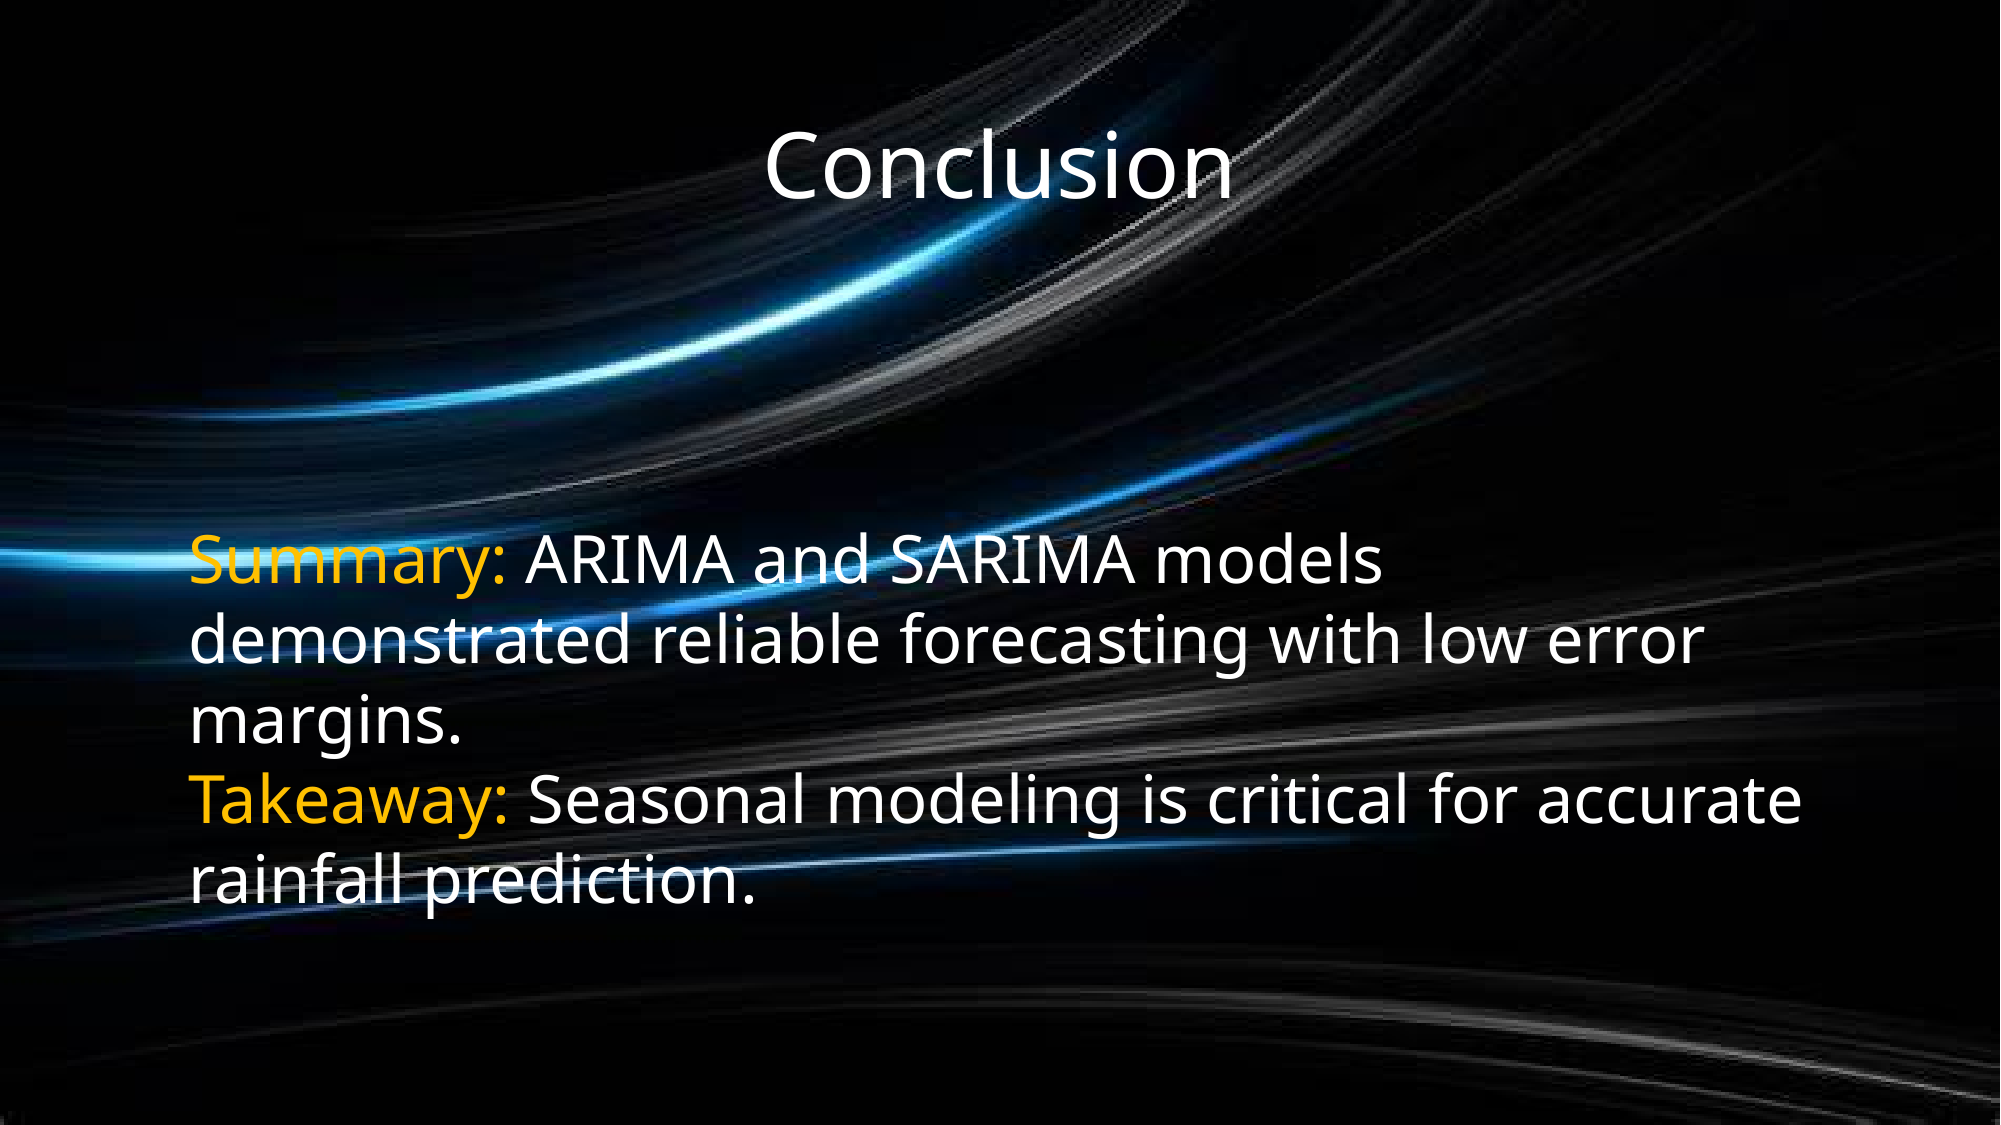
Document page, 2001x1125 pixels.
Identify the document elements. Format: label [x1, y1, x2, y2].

list [0, 0, 2000, 1125]
